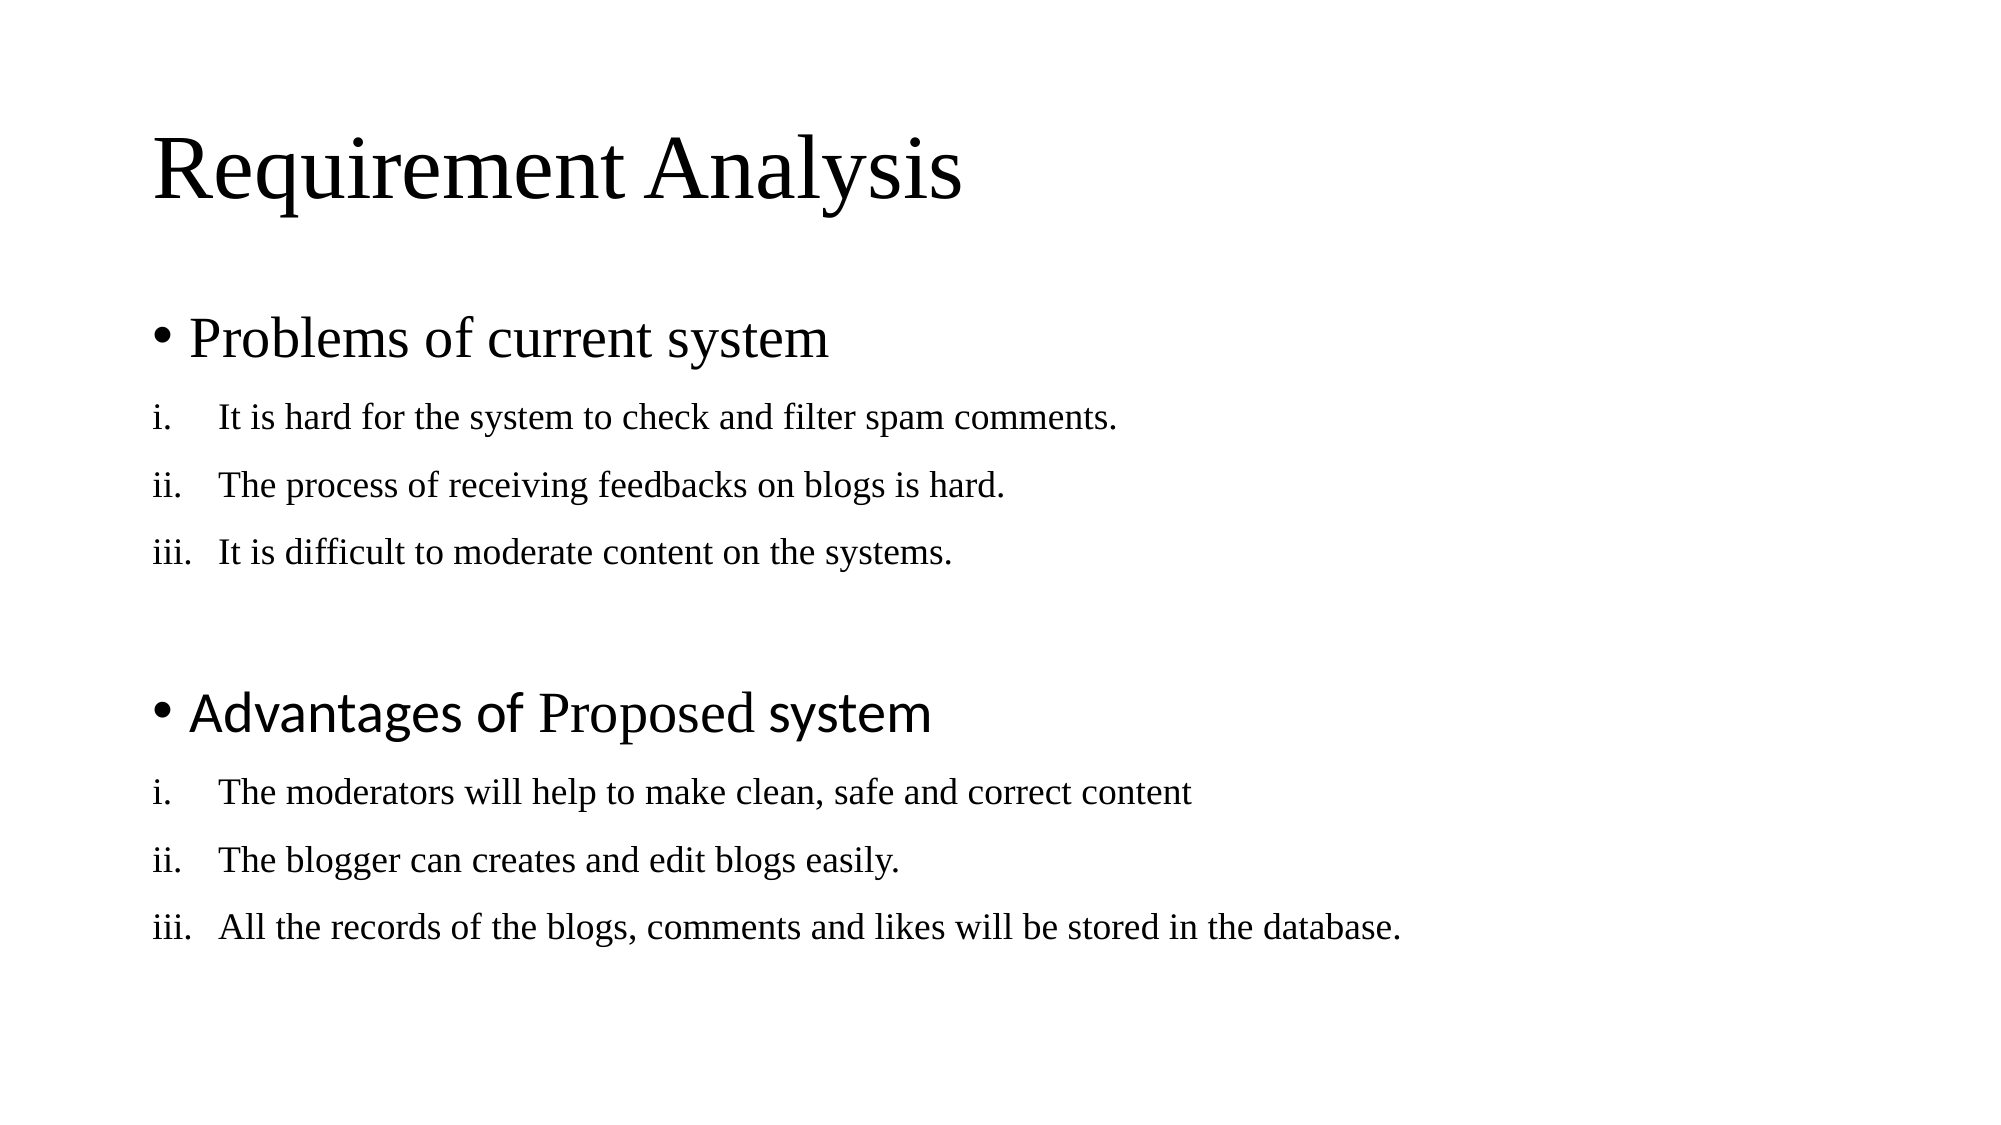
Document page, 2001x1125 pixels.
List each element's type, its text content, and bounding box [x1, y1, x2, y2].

list Problems of current system It is hard for the system to check and filter spam comments. The process of receiving feedbacks on blogs is hard. It is difficult to moderate content on the systems. Advantages of Proposed system The moderators will help to make clean, safe and correct content The blogger can creates and edit blogs easily. All the records of the blogs, comments and likes will be stored in the database. [137, 299, 1863, 1014]
title Requirement Analysis [137, 59, 1863, 278]
